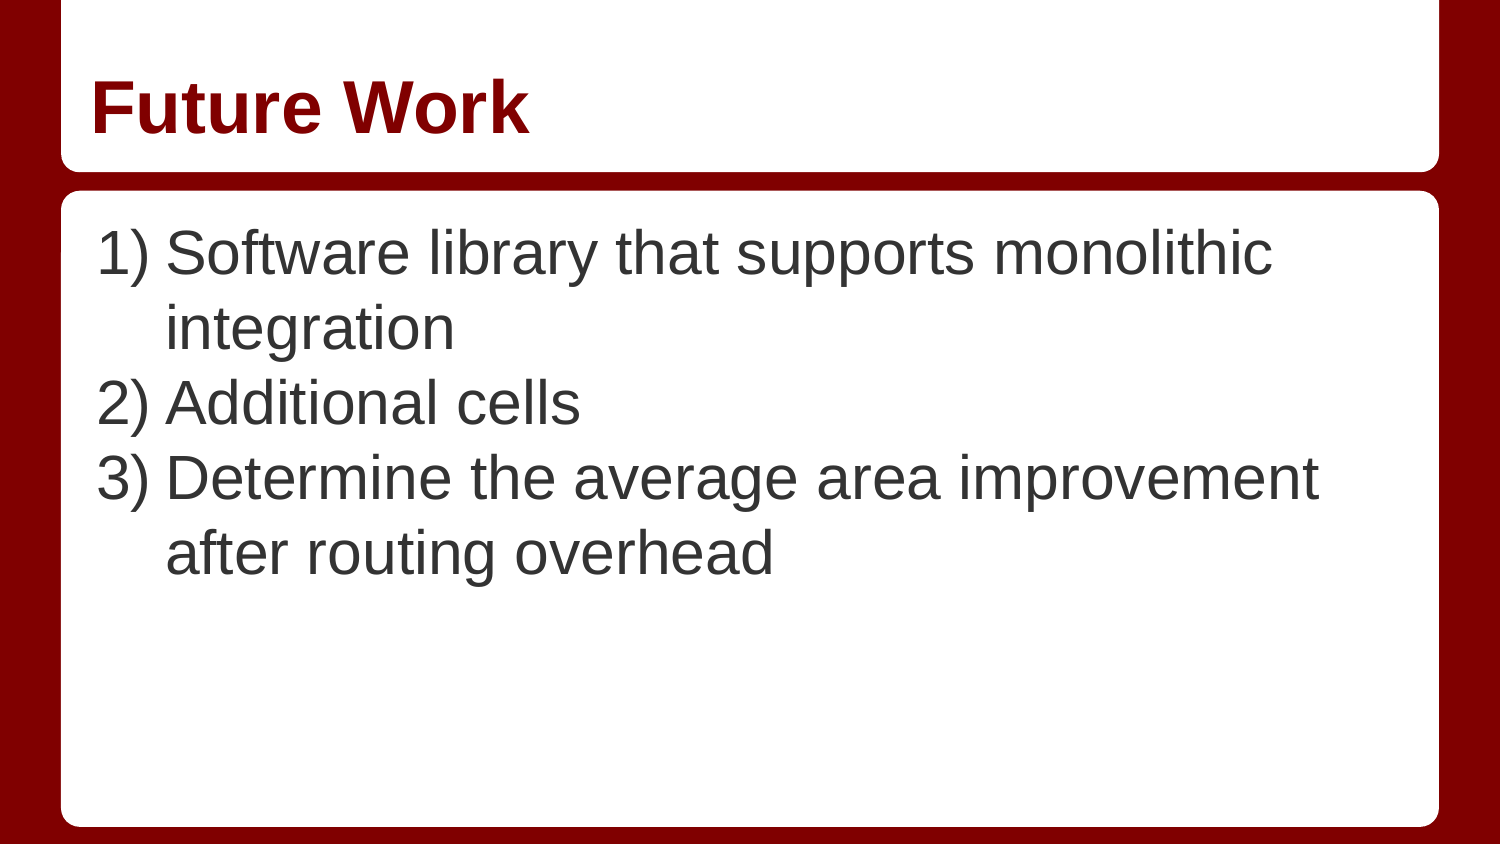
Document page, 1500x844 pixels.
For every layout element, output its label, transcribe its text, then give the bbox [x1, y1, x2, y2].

list Software library that supports monolithic integration Additional cells Determine the average area improvement after routing overhead [75, 196, 1425, 808]
title Future Work [75, 22, 1425, 164]
